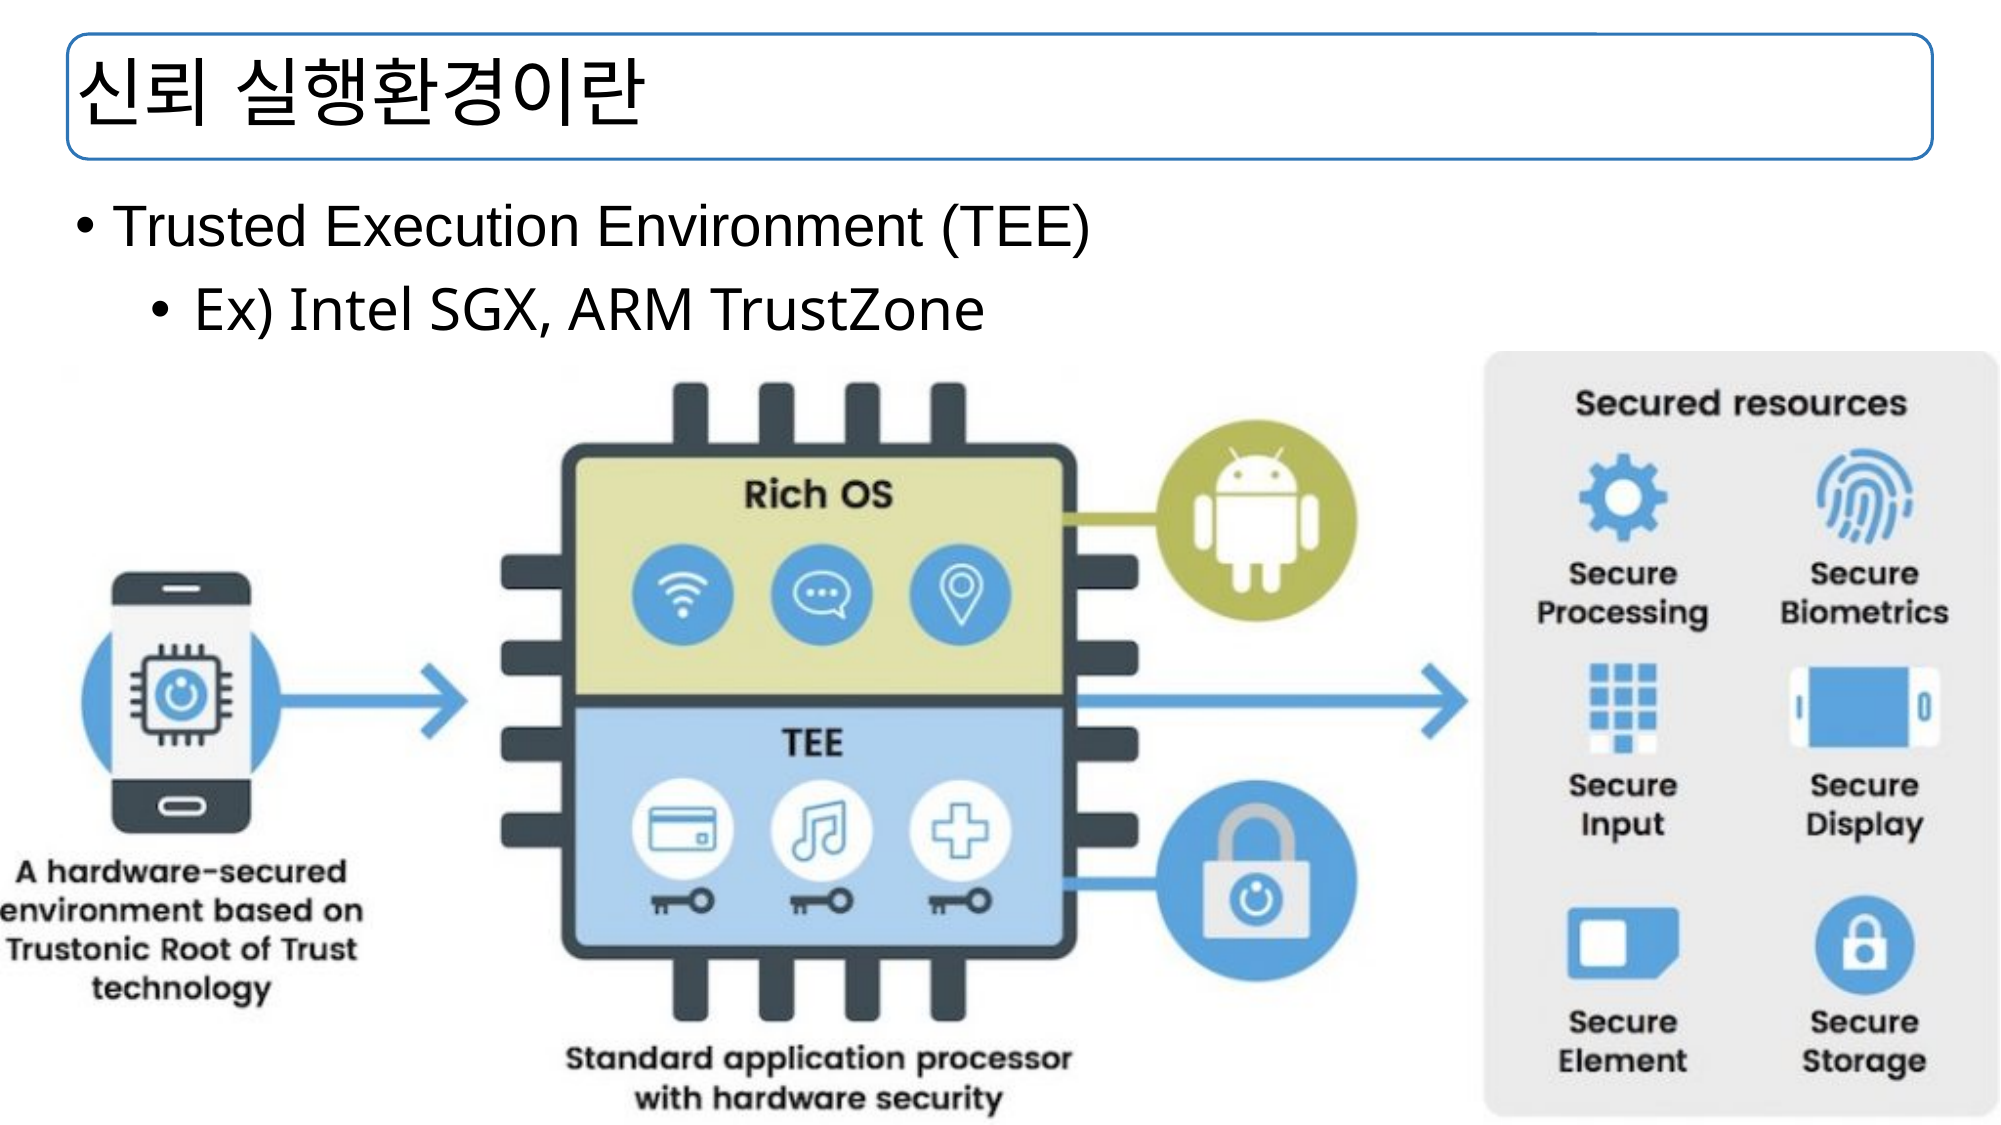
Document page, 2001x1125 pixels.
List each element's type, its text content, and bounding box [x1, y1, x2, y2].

list Trusted Execution Environment (TEE) Ex) Intel SGX, ARM TrustZone [66, 188, 1933, 351]
picture [0, 351, 2000, 1125]
title 신뢰 실행환경이란 [67, 33, 1933, 160]
